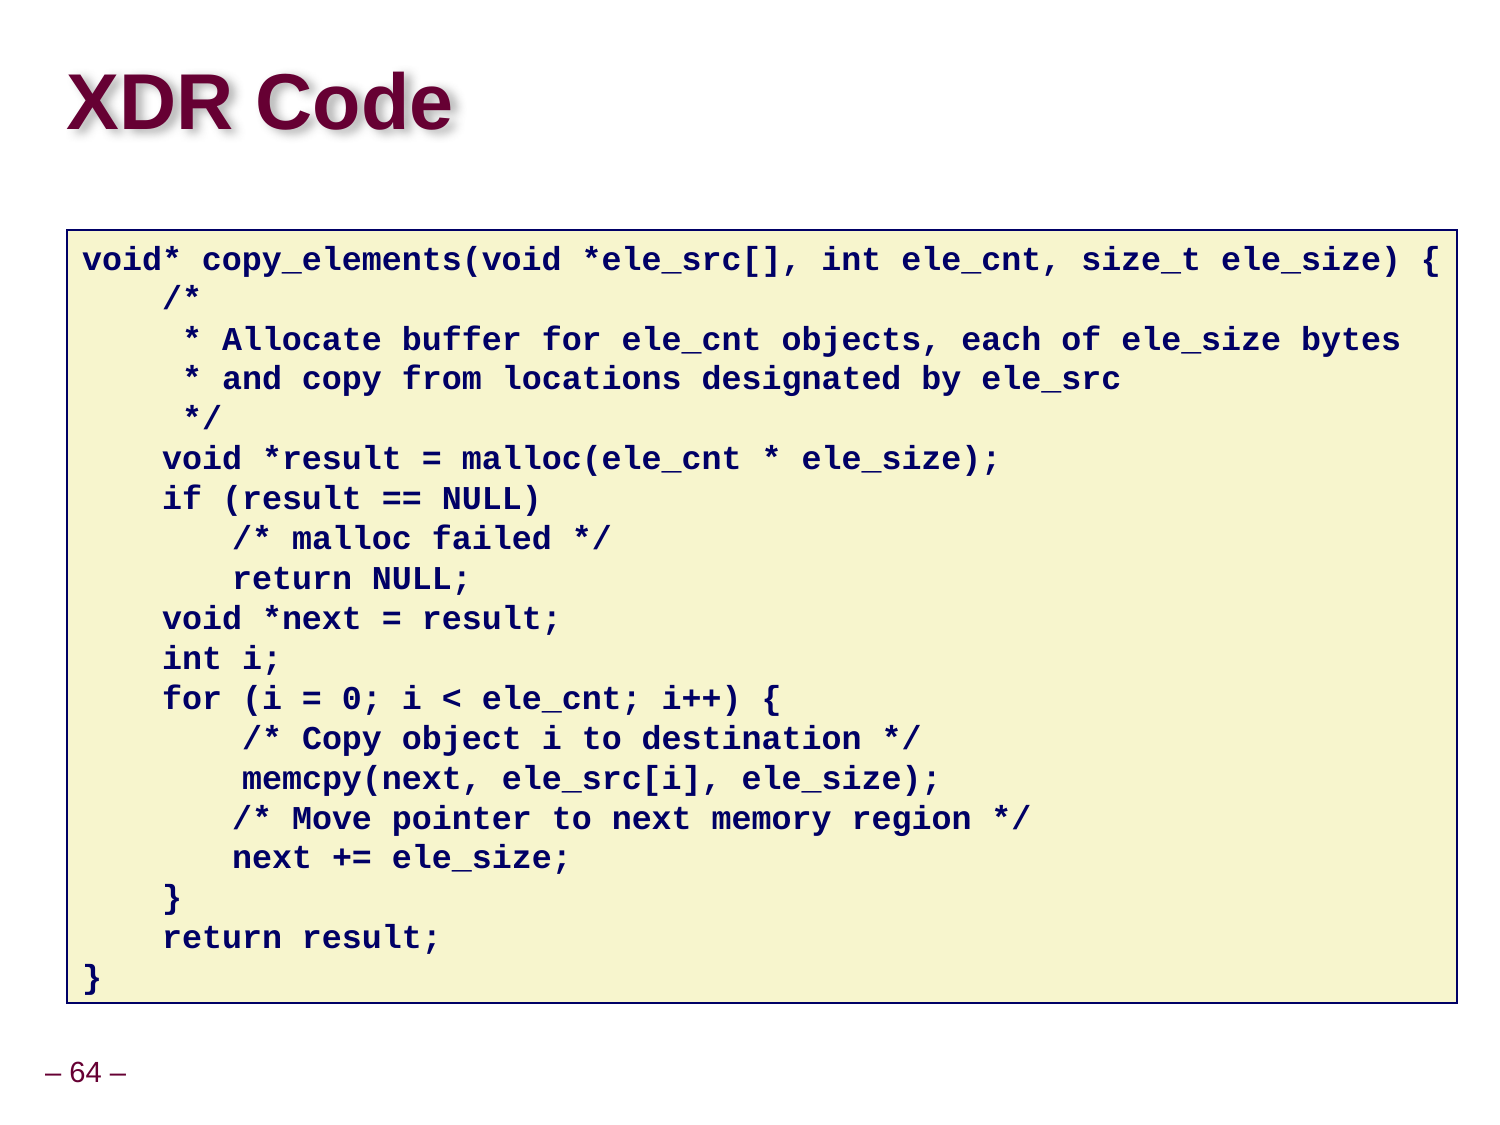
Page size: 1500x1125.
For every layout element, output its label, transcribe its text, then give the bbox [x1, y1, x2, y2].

title XDR Code [66, 40, 1497, 169]
text_box void* copy_elements(void *ele_src[], int ele_cnt, size_t ele_size) { /* * Allocate buffer for ele_cnt objects, each of ele_size bytes * and copy from locations designated by ele_src */ void *result = malloc(ele_cnt * ele_size); if (result == NULL) /* malloc failed */ return NULL; void *next = result; int i; for (i = 0; i < ele_cnt; i++) { /* Copy object i to destination */ memcpy(next, ele_src[i], ele_size); /* Move pointer to next memory region */ next += ele_size; } return result; } [67, 229, 1458, 1003]
